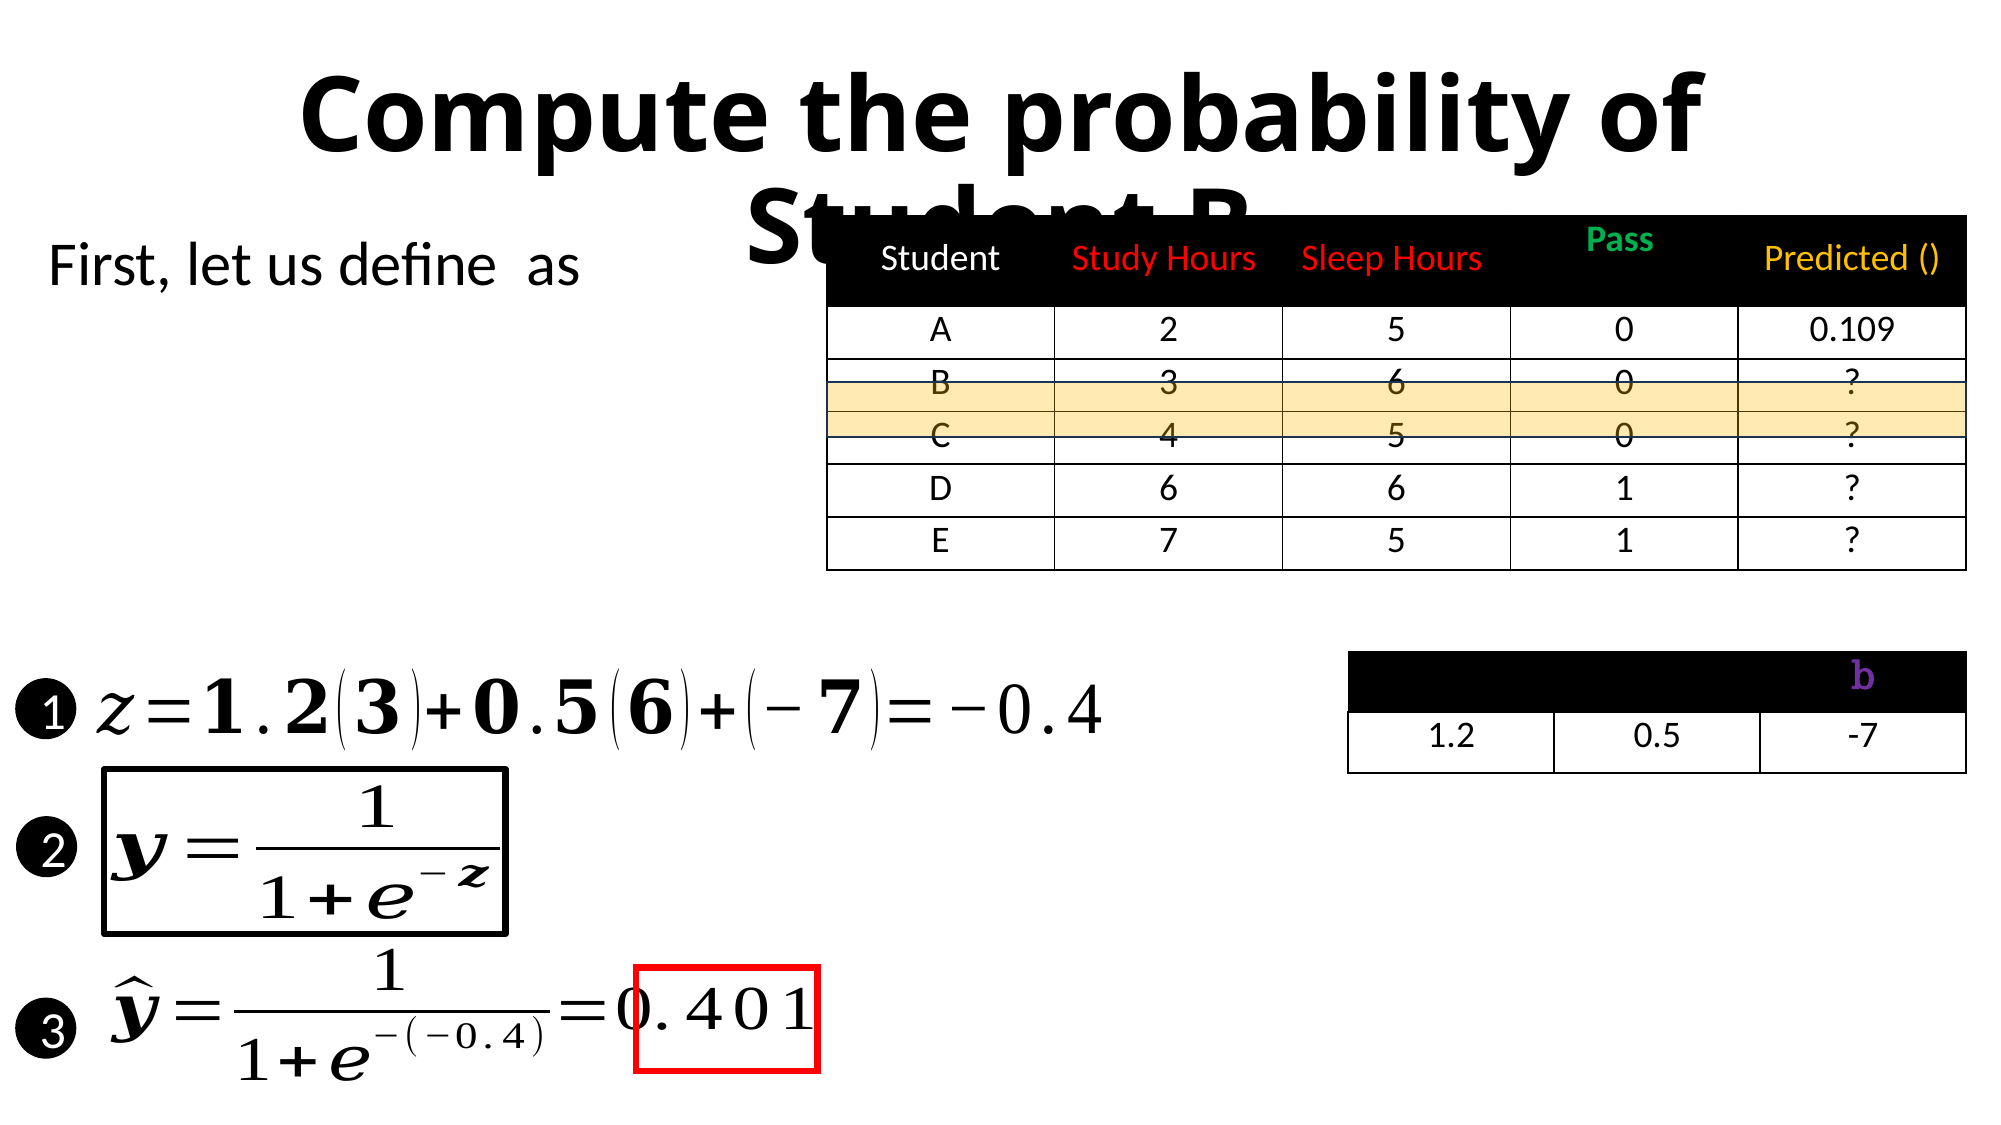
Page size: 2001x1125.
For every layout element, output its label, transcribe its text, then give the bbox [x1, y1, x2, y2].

text_box Compute the probability of Student B [75, 53, 1925, 172]
text_box [826, 381, 1967, 438]
text_box 2 [16, 816, 78, 878]
text_box 1 [15, 678, 77, 740]
text_box 3 [15, 997, 77, 1059]
text_box [635, 966, 818, 1072]
